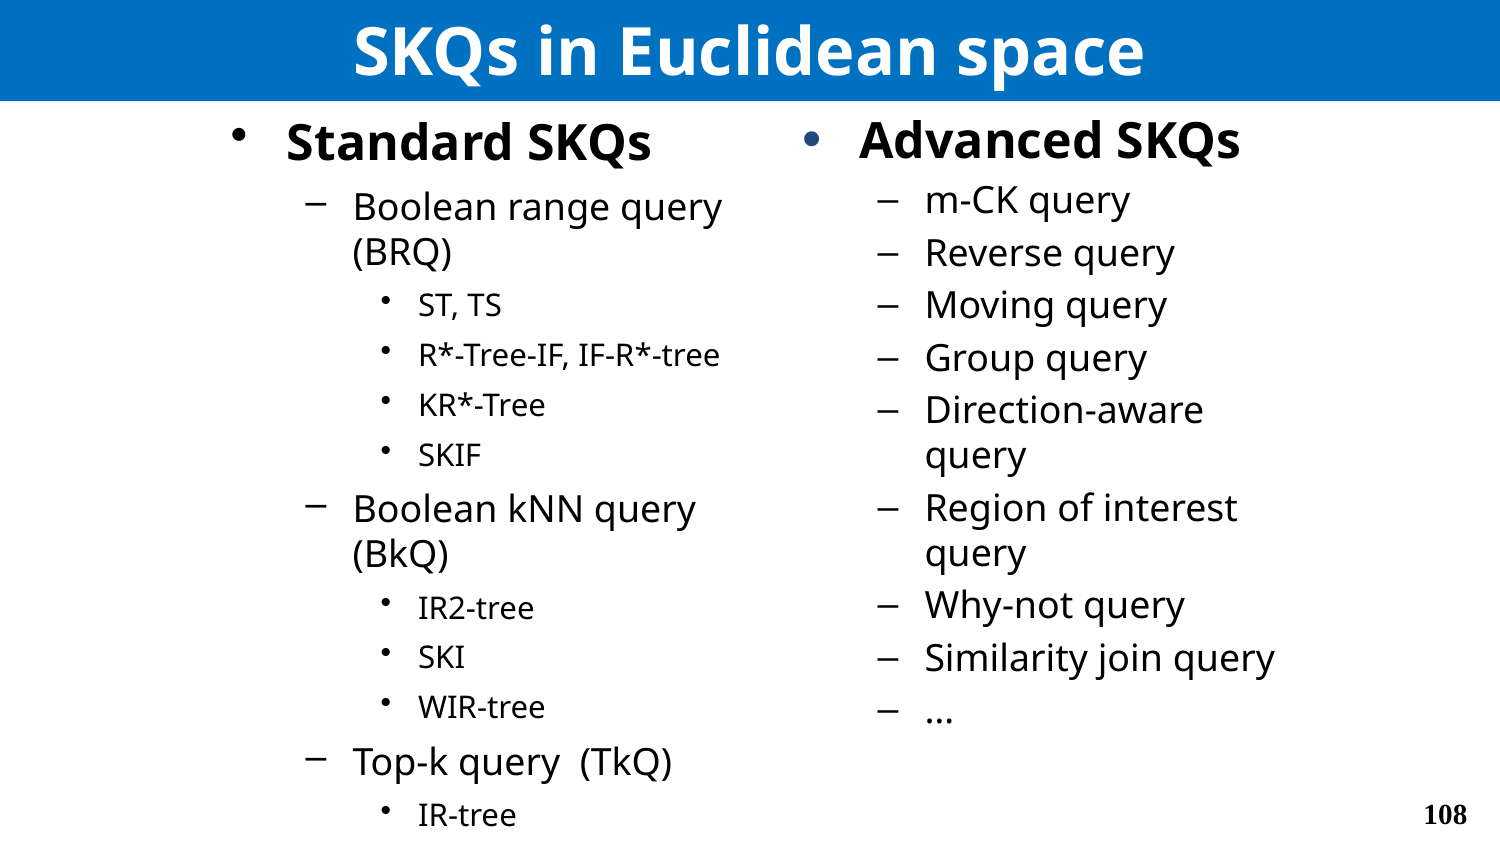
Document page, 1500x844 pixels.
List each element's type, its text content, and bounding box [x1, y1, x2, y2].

list Standard SKQs Boolean range query (BRQ) ST, TS R*-Tree-IF, IF-R*-tree KR*-Tree SKIF Boolean kNN query (BkQ) IR2-tree SKI WIR-tree Top-k query (TkQ) IR-tree S2I [215, 102, 791, 680]
title SKQs in Euclidean space [0, 0, 1500, 102]
text_box Advanced SKQs m-CK query Reverse query Moving query Group query Direction-aware query Region of interest query Why-not query Similarity join query … [791, 102, 1309, 680]
